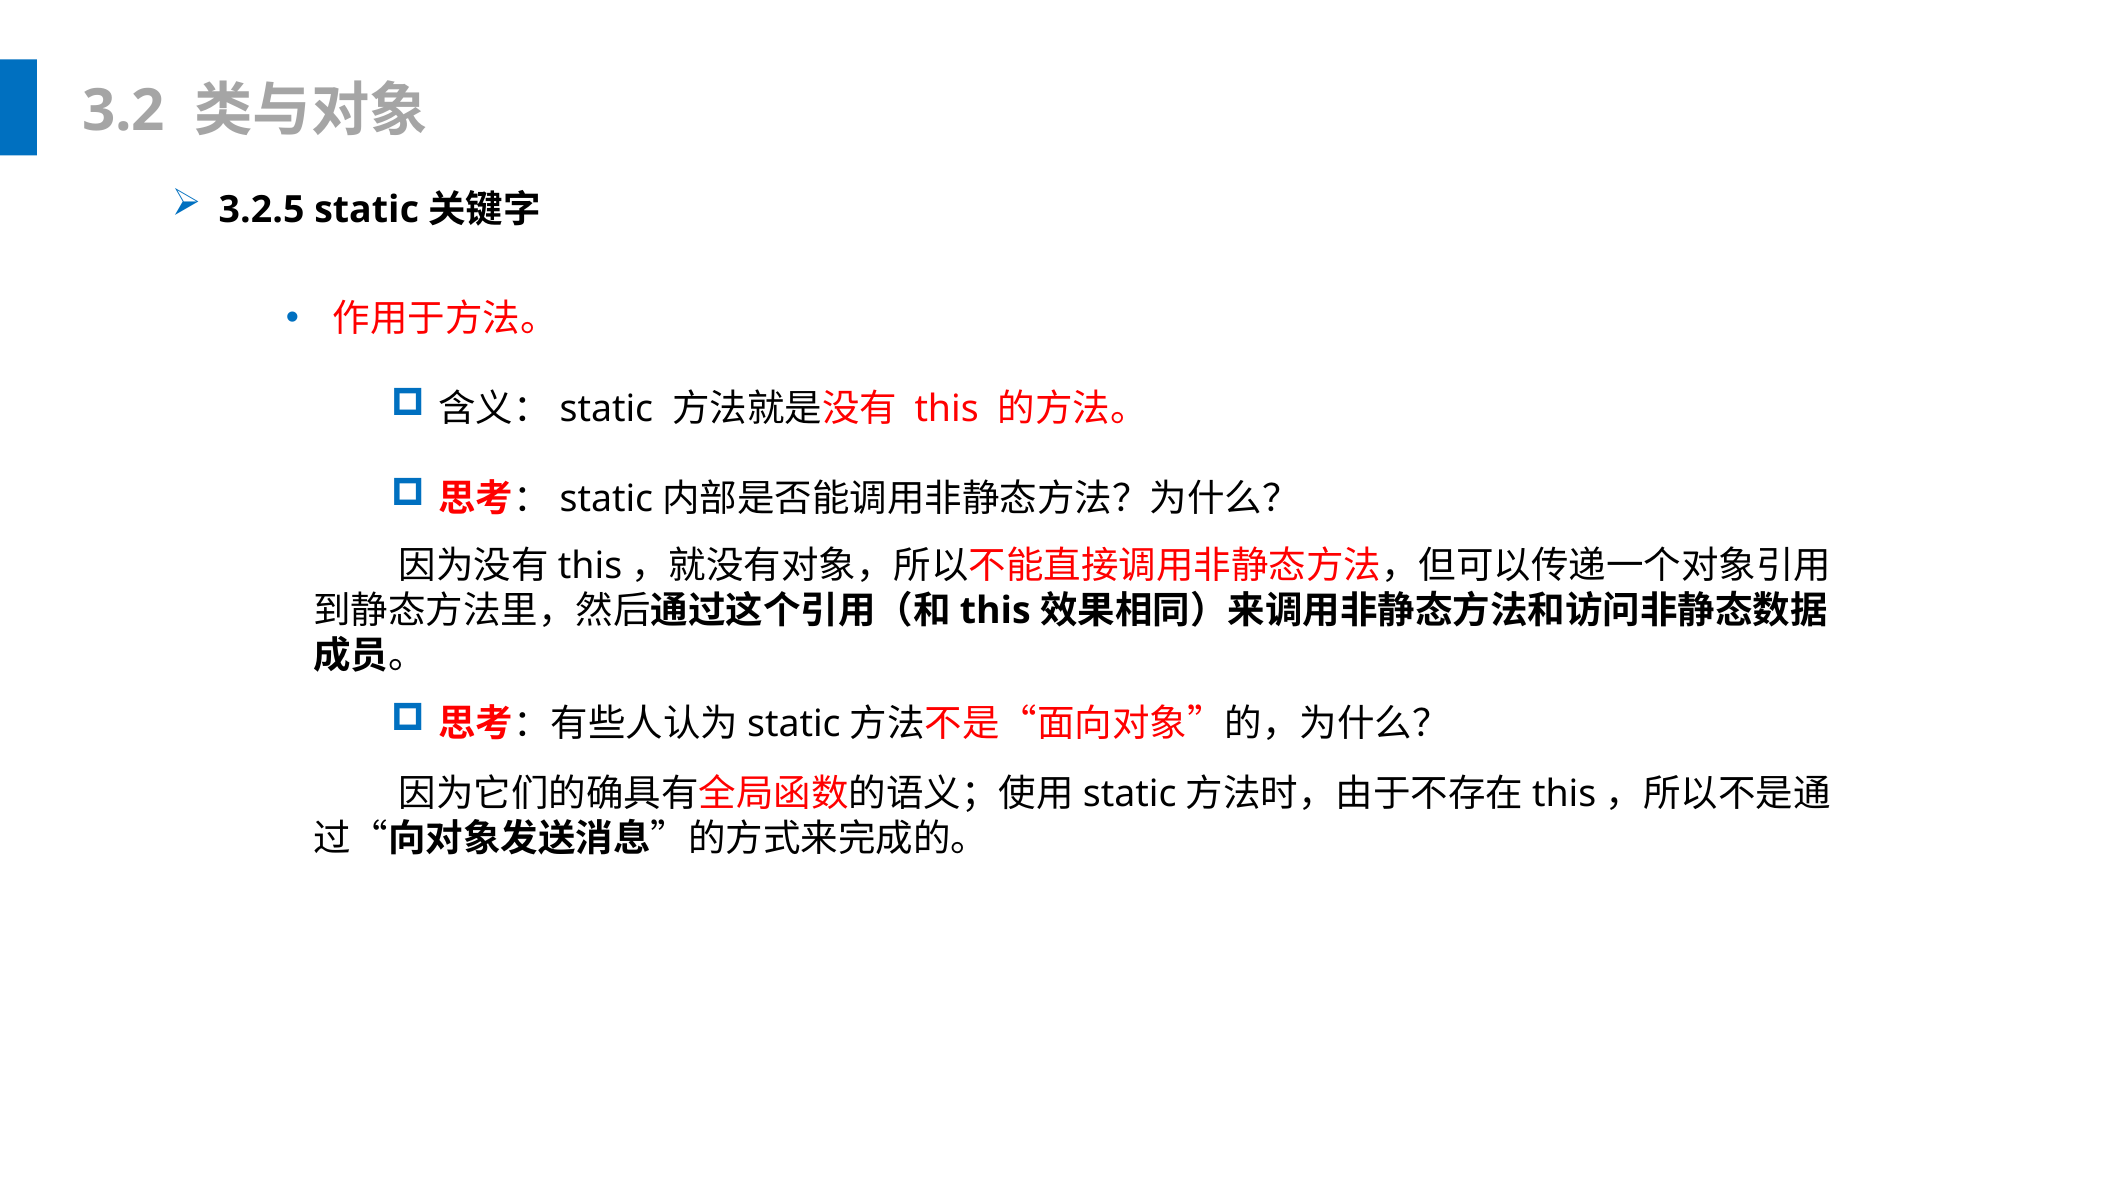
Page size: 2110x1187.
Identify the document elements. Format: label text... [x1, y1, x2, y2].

text_box 因为它们的确具有全局函数的语义；使用static方法时，由于不存在this，所以不是通过“向对象发送消息”的方式来完成的。 [298, 761, 1861, 866]
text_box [157, 177, 1894, 757]
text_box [0, 59, 443, 156]
